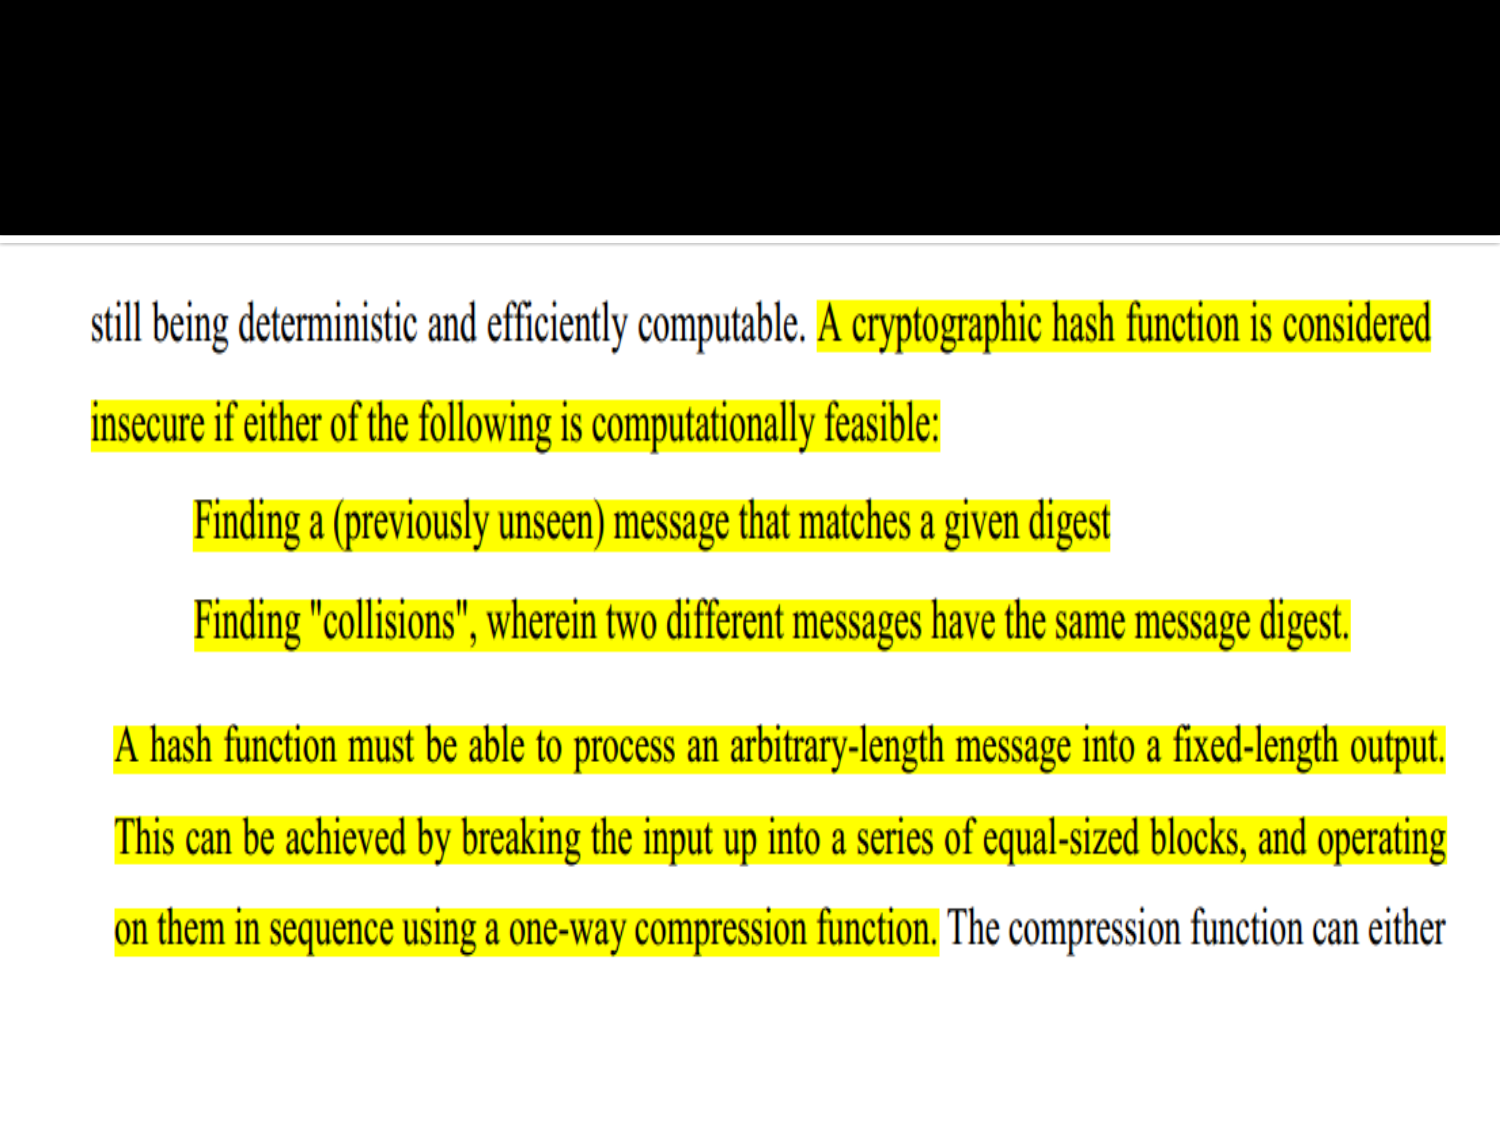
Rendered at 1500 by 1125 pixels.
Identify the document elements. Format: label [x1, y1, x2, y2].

list [87, 287, 1438, 657]
picture [112, 699, 1450, 974]
